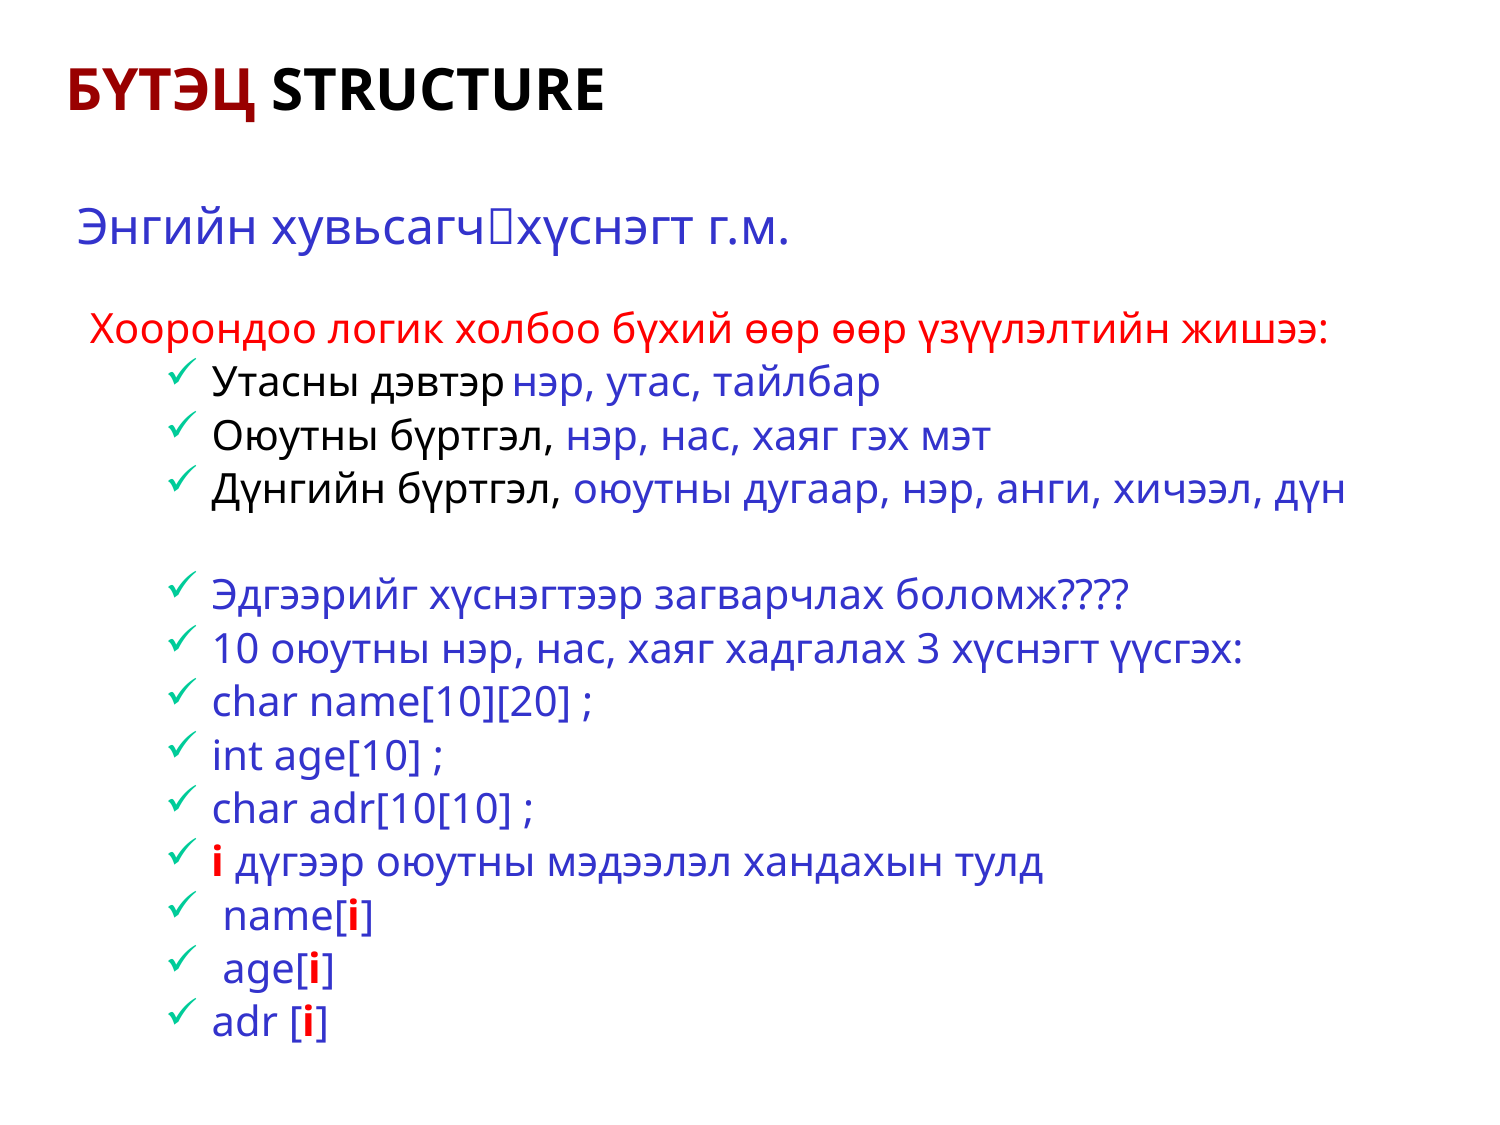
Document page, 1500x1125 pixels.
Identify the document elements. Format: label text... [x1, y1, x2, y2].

text_box Хоорондоо логик холбоо бүхий өөр өөр үзүүлэлтийн жишээ: Утасны дэвтэр нэр, утас, тайлбар Оюутны бүртгэл, нэр, нас, хаяг гэх мэт Дүнгийн бүртгэл, оюутны дугаар, нэр, анги, хичээл, дүн Эдгээрийг хүснэгтээр загварчлах боломж???? 10 оюутны нэр, нас, хаяг хадгалах 3 хүснэгт үүсгэх: char name[10][20] ; int age[10] ; char adr[10[10] ; i дүгээр оюутны мэдээлэл хандахын тулд name[i] age[i] adr [i] [74, 299, 1425, 575]
text_box Энгийн хувьсагчхүснэгт г.м. [62, 187, 1363, 263]
title БҮТЭЦ STRUCTURE [50, 50, 1463, 125]
